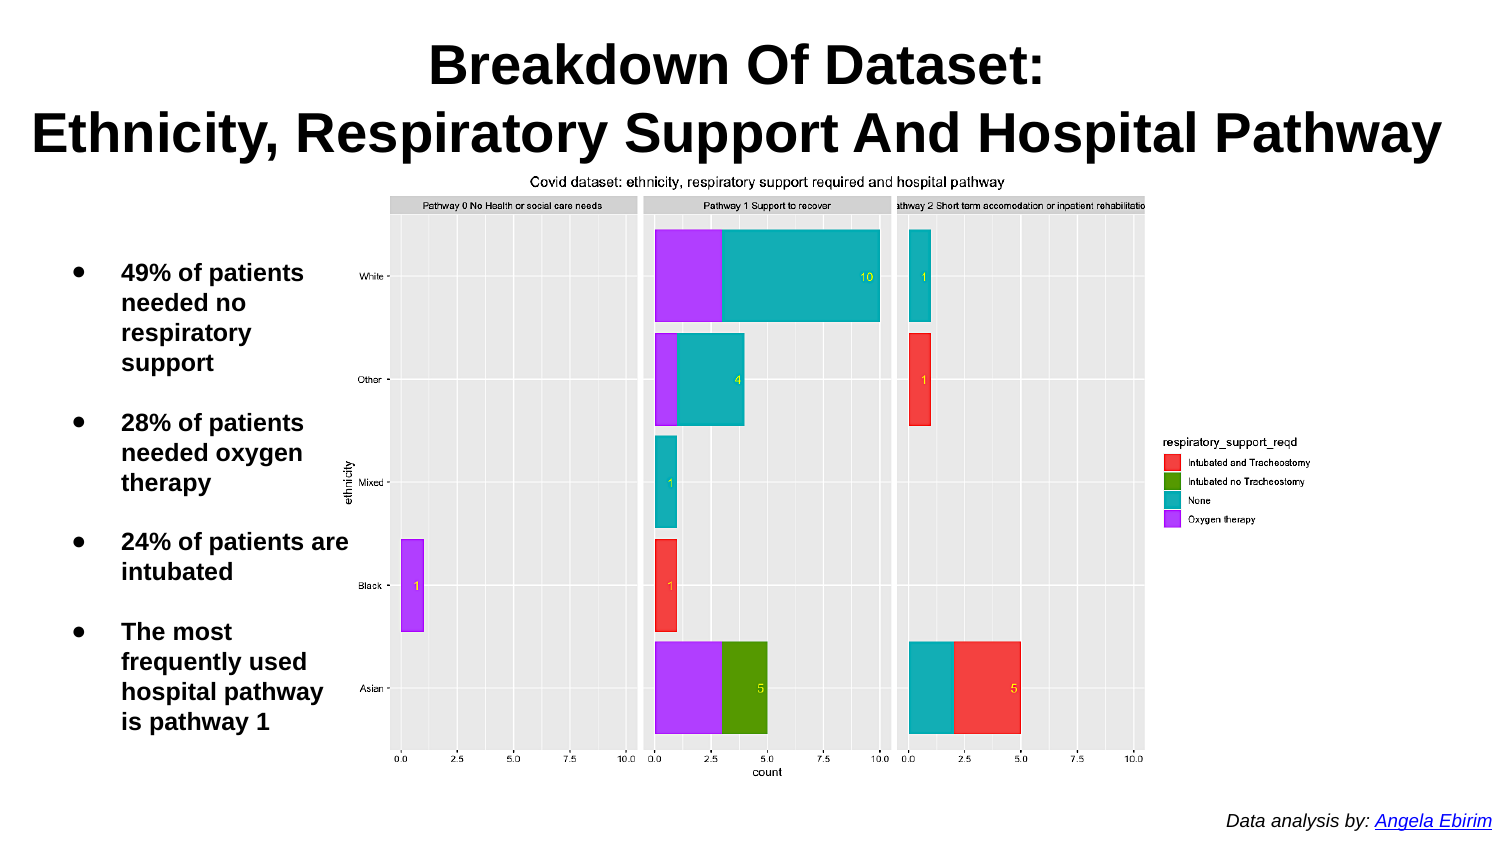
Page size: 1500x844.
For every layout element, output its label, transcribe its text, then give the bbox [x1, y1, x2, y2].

text_box 49% of patients needed no respiratory support 28% of patients needed oxygen therapy 24% of patients are intubated The most frequently used hospital pathway is pathway 1 [31, 241, 332, 657]
text_box Breakdown Of Dataset: Ethnicity, Respiratory Support And Hospital Pathway [18, 25, 1457, 167]
text_box Data analysis by: Angela Ebirim [767, 801, 1500, 844]
picture [337, 170, 1322, 784]
